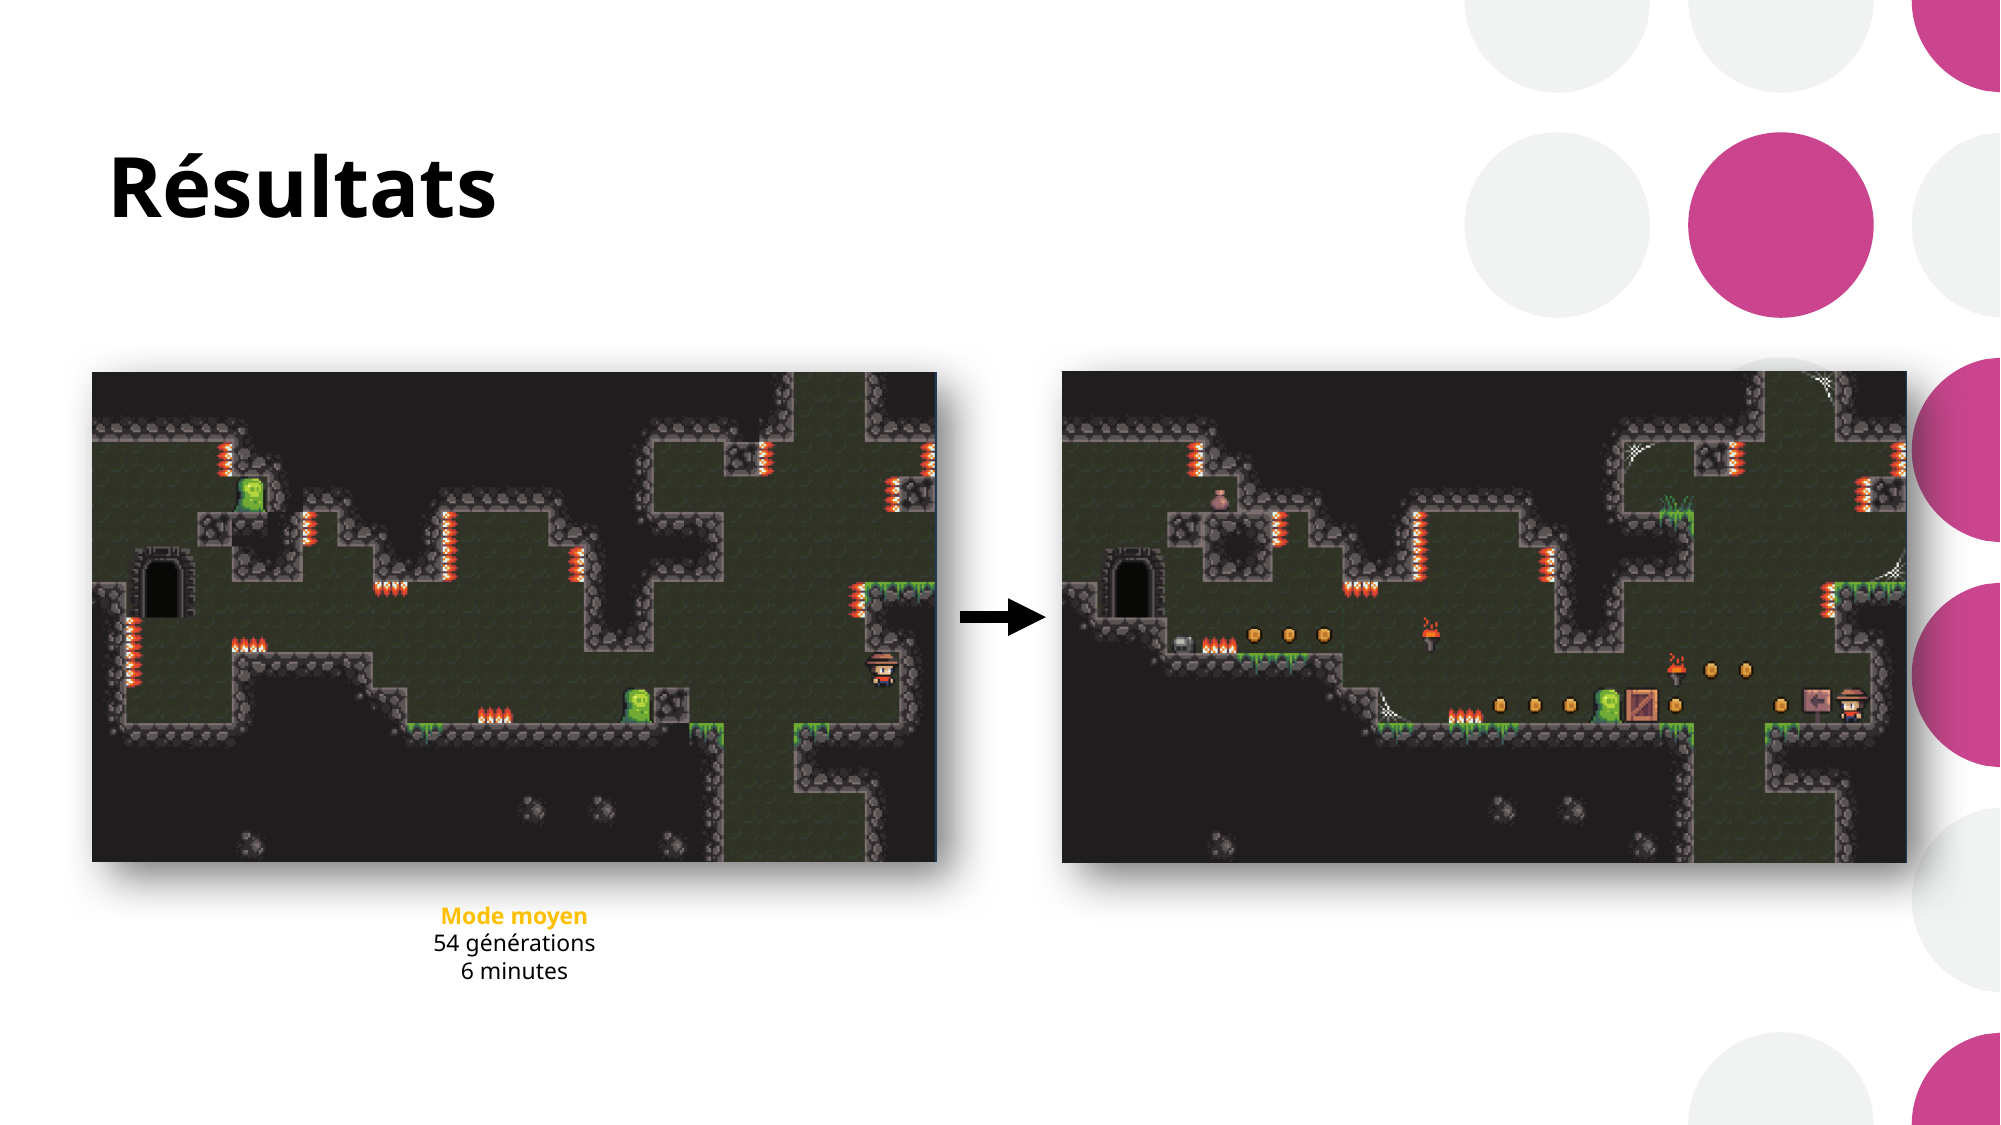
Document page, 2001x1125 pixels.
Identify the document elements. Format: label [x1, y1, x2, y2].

title [92, 126, 1297, 335]
picture [1062, 371, 1907, 863]
text_box [83, 893, 1305, 1007]
picture [92, 372, 937, 862]
